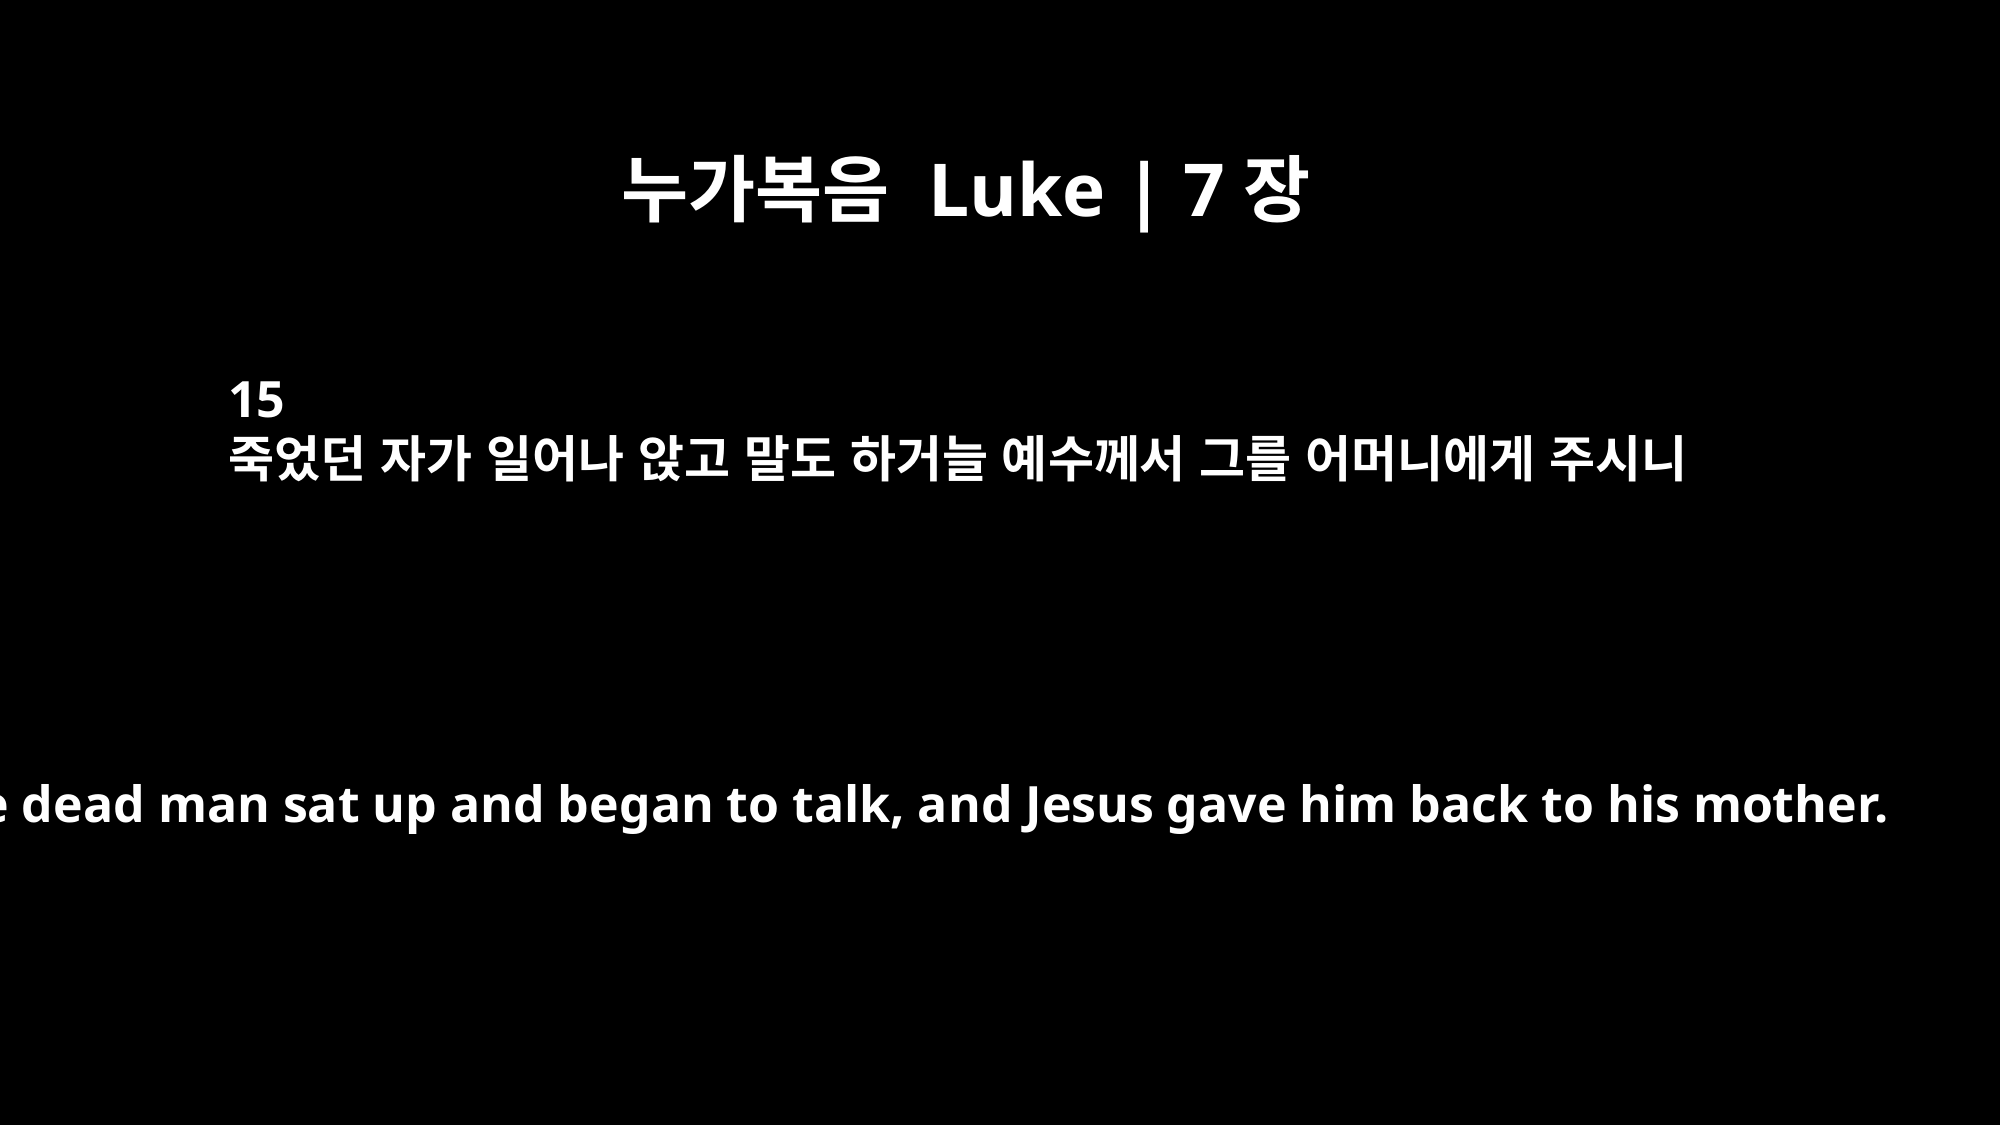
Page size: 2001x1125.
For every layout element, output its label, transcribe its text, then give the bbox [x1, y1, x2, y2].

text_box The dead man sat up and began to talk, and Jesus gave him back to his mother. [0, 764, 1905, 840]
text_box 누가복음 Luke | 7장 [606, 136, 1326, 239]
text_box 15 죽었던 자가 일어나 앉고 말도 하거늘 예수께서 그를 어머니에게 주시니 [213, 359, 1704, 495]
